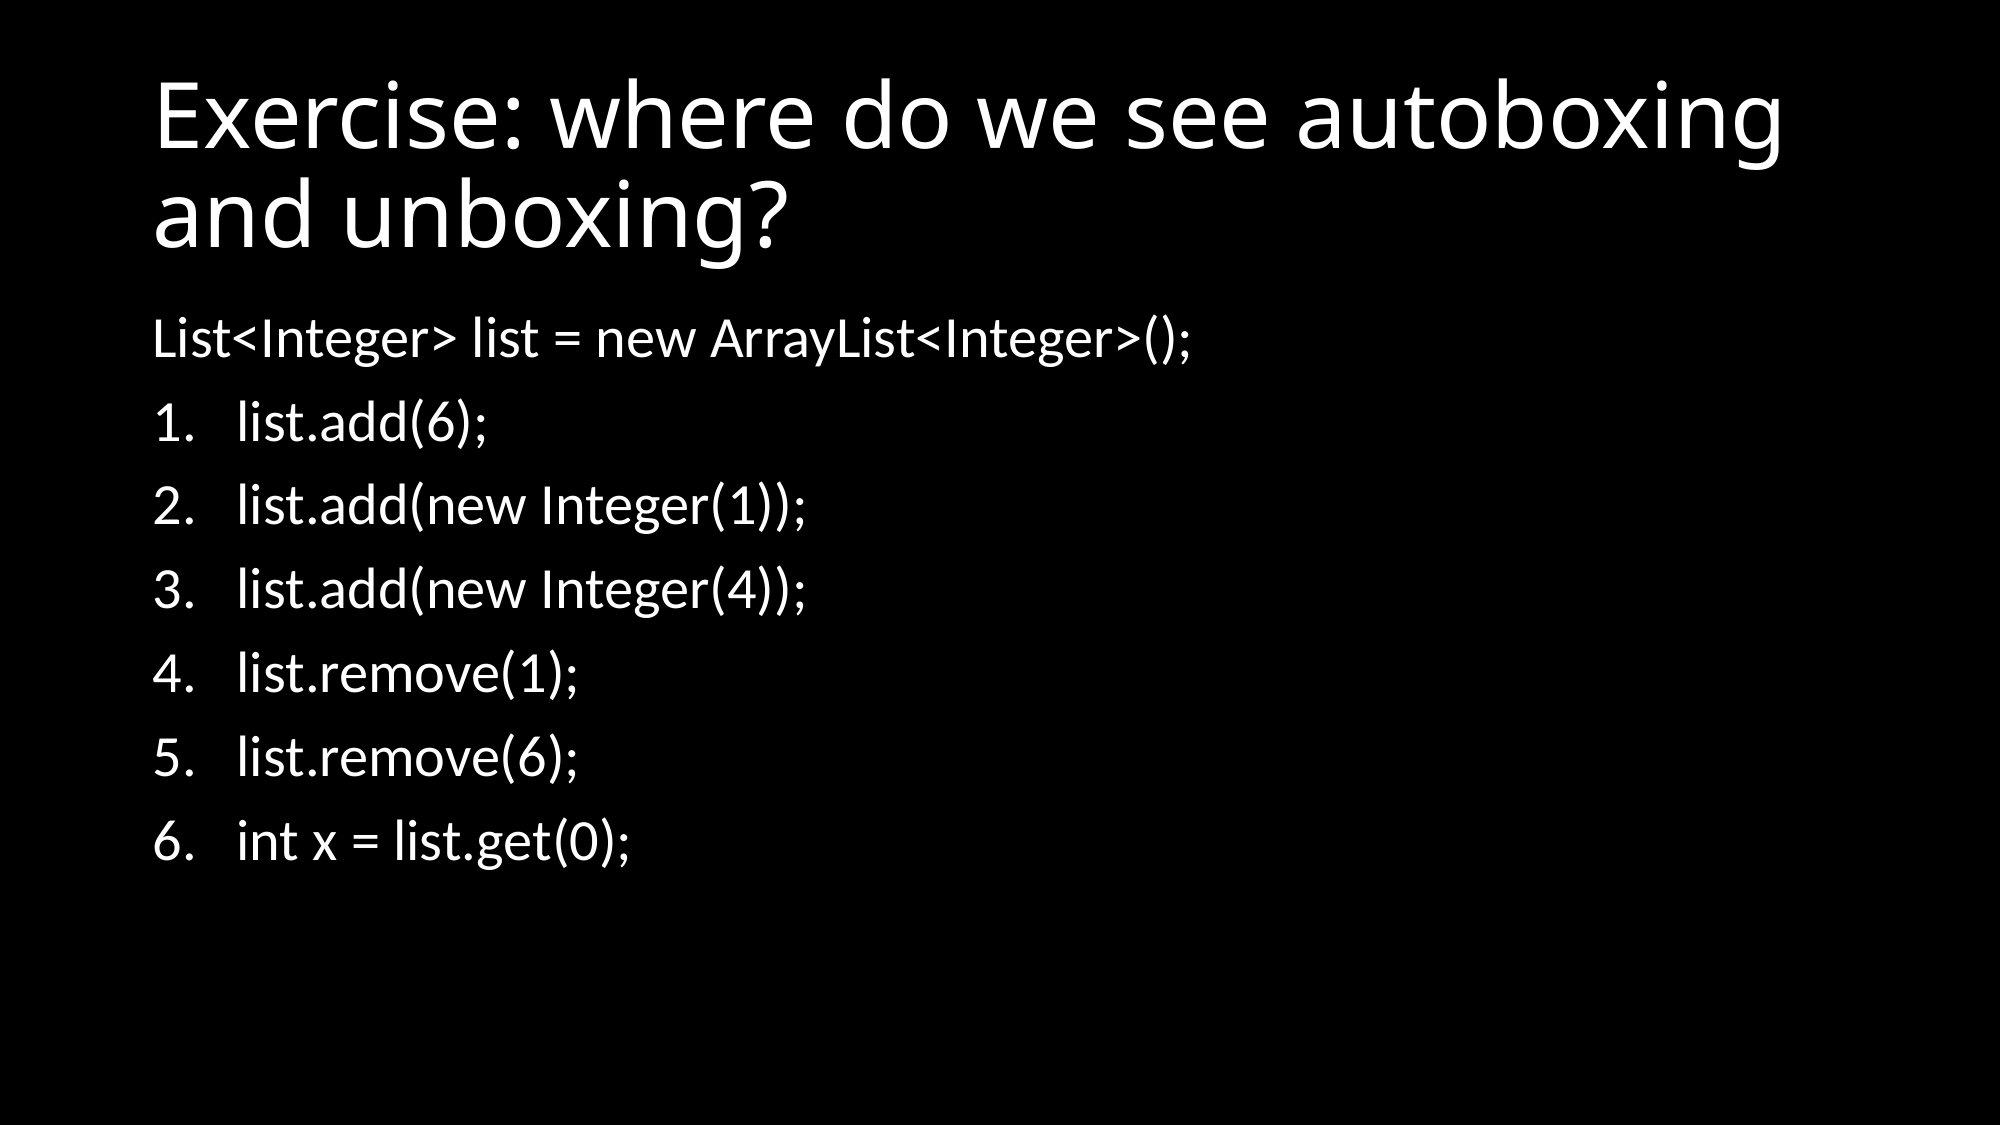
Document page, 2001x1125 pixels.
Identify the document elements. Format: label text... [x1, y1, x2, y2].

list List<Integer> list = new ArrayList<Integer>(); list.add(6); list.add(new Integer(1)); list.add(new Integer(4)); list.remove(1); list.remove(6); int x = list.get(0); [137, 299, 1863, 1014]
title Exercise: where do we see autoboxing and unboxing? [137, 59, 1863, 278]
